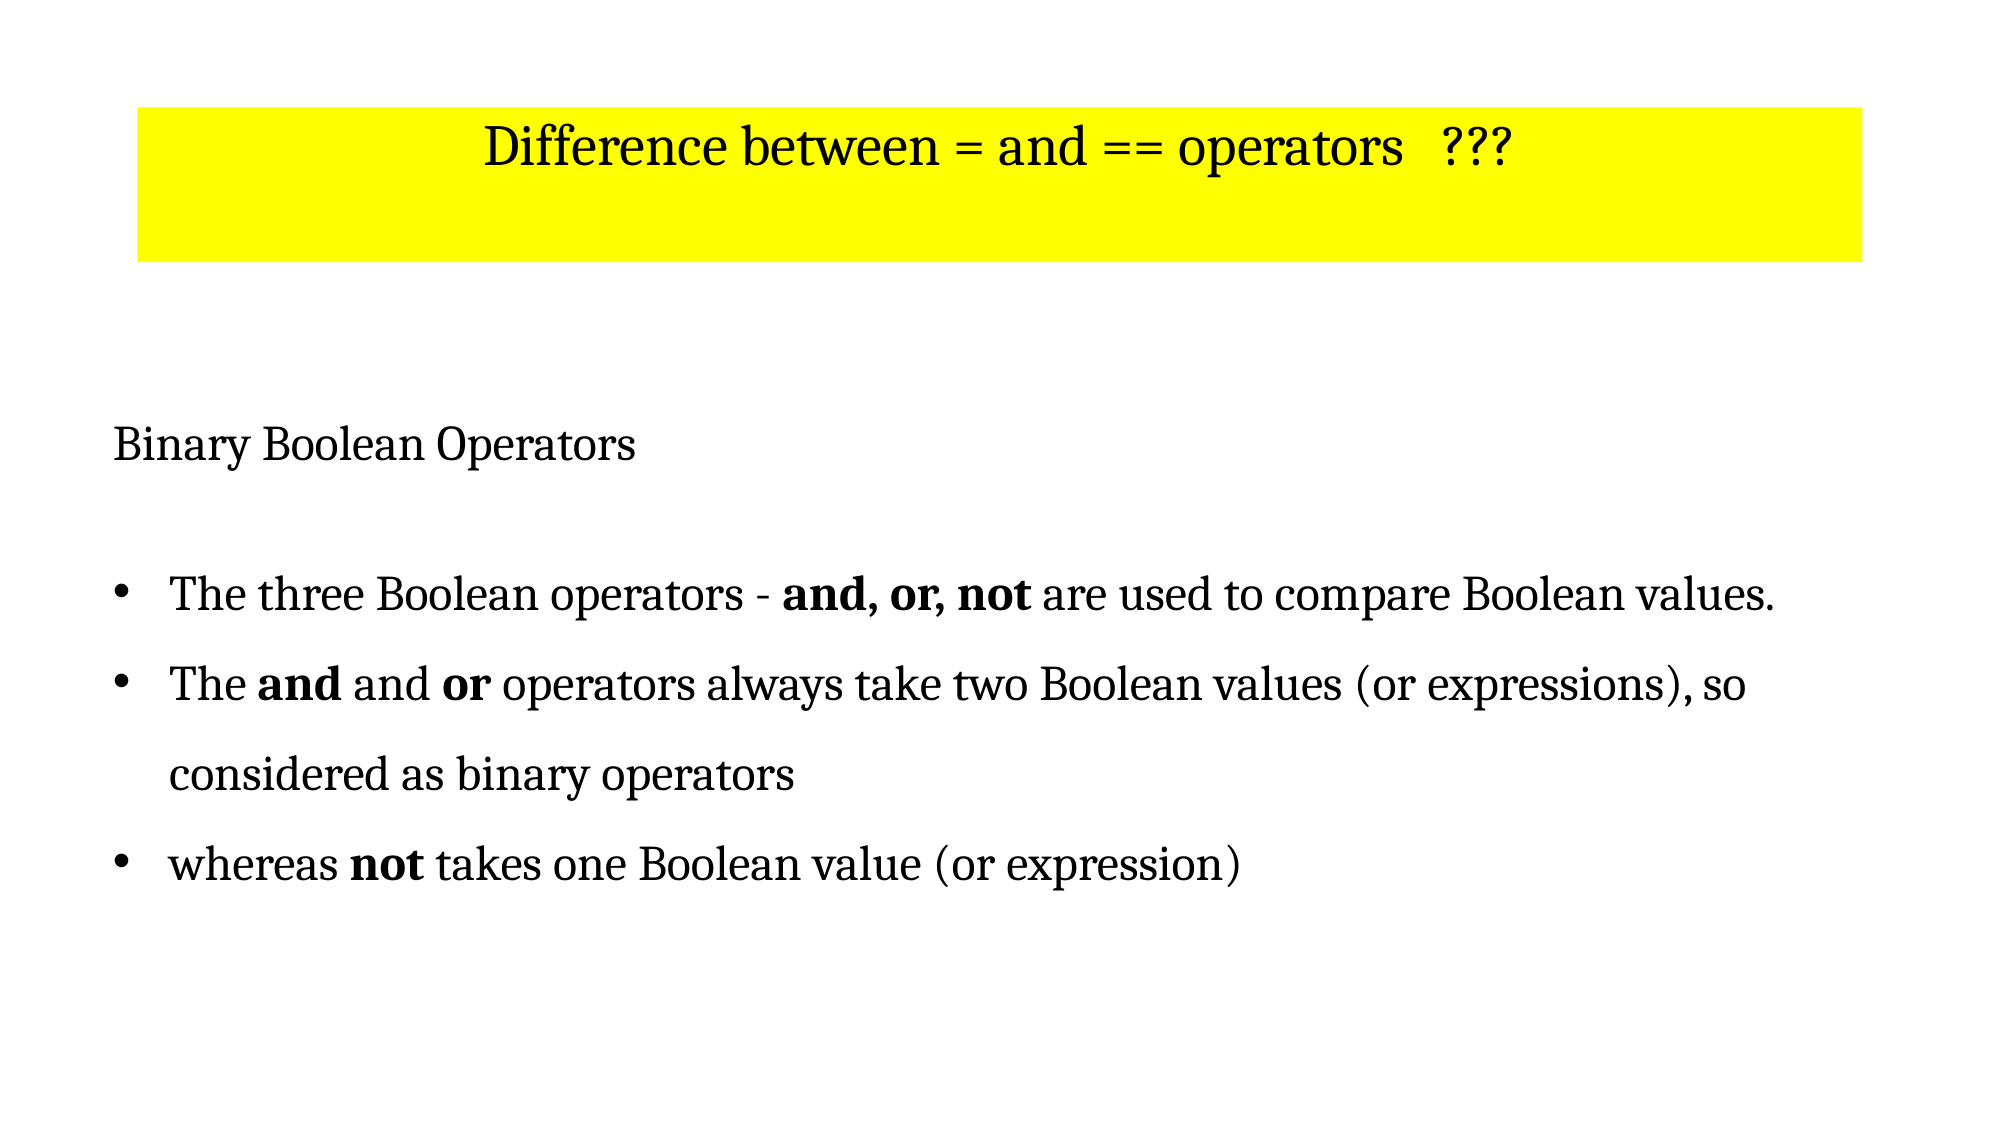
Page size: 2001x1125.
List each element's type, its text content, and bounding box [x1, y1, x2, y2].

list Difference between = and == operators ??? [137, 107, 1863, 263]
text_box Binary Boolean Operators The three Boolean operators - and, or, not are used to compare Boolean values. The and and or operators always take two Boolean values (or expressions), so considered as binary operators whereas not takes one Boolean value (or expression) [97, 403, 1927, 898]
